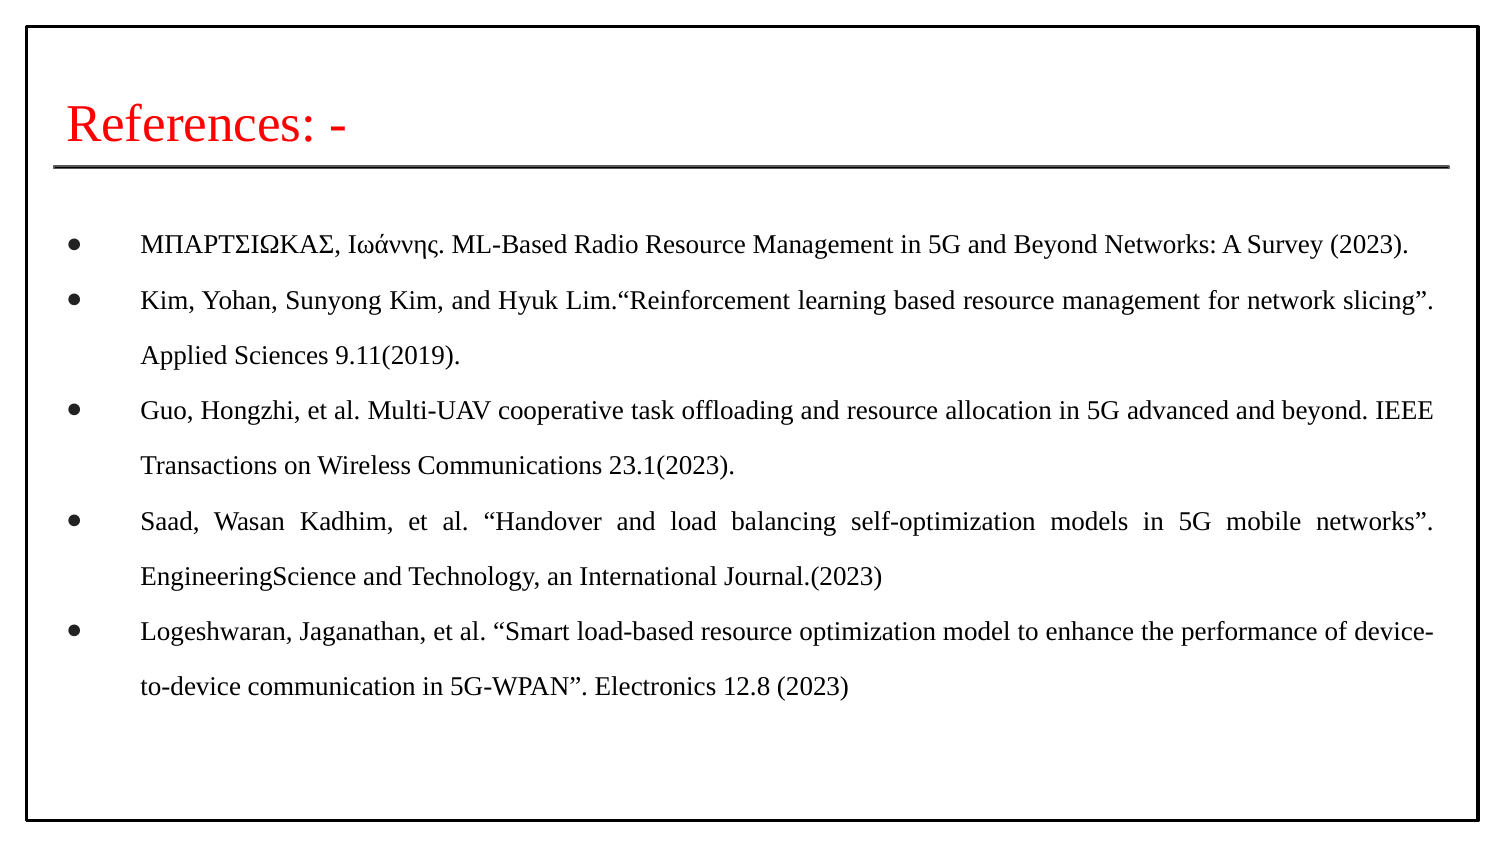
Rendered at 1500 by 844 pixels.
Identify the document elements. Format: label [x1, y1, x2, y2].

text_box [26, 26, 1479, 821]
text_box [53, 165, 1449, 169]
